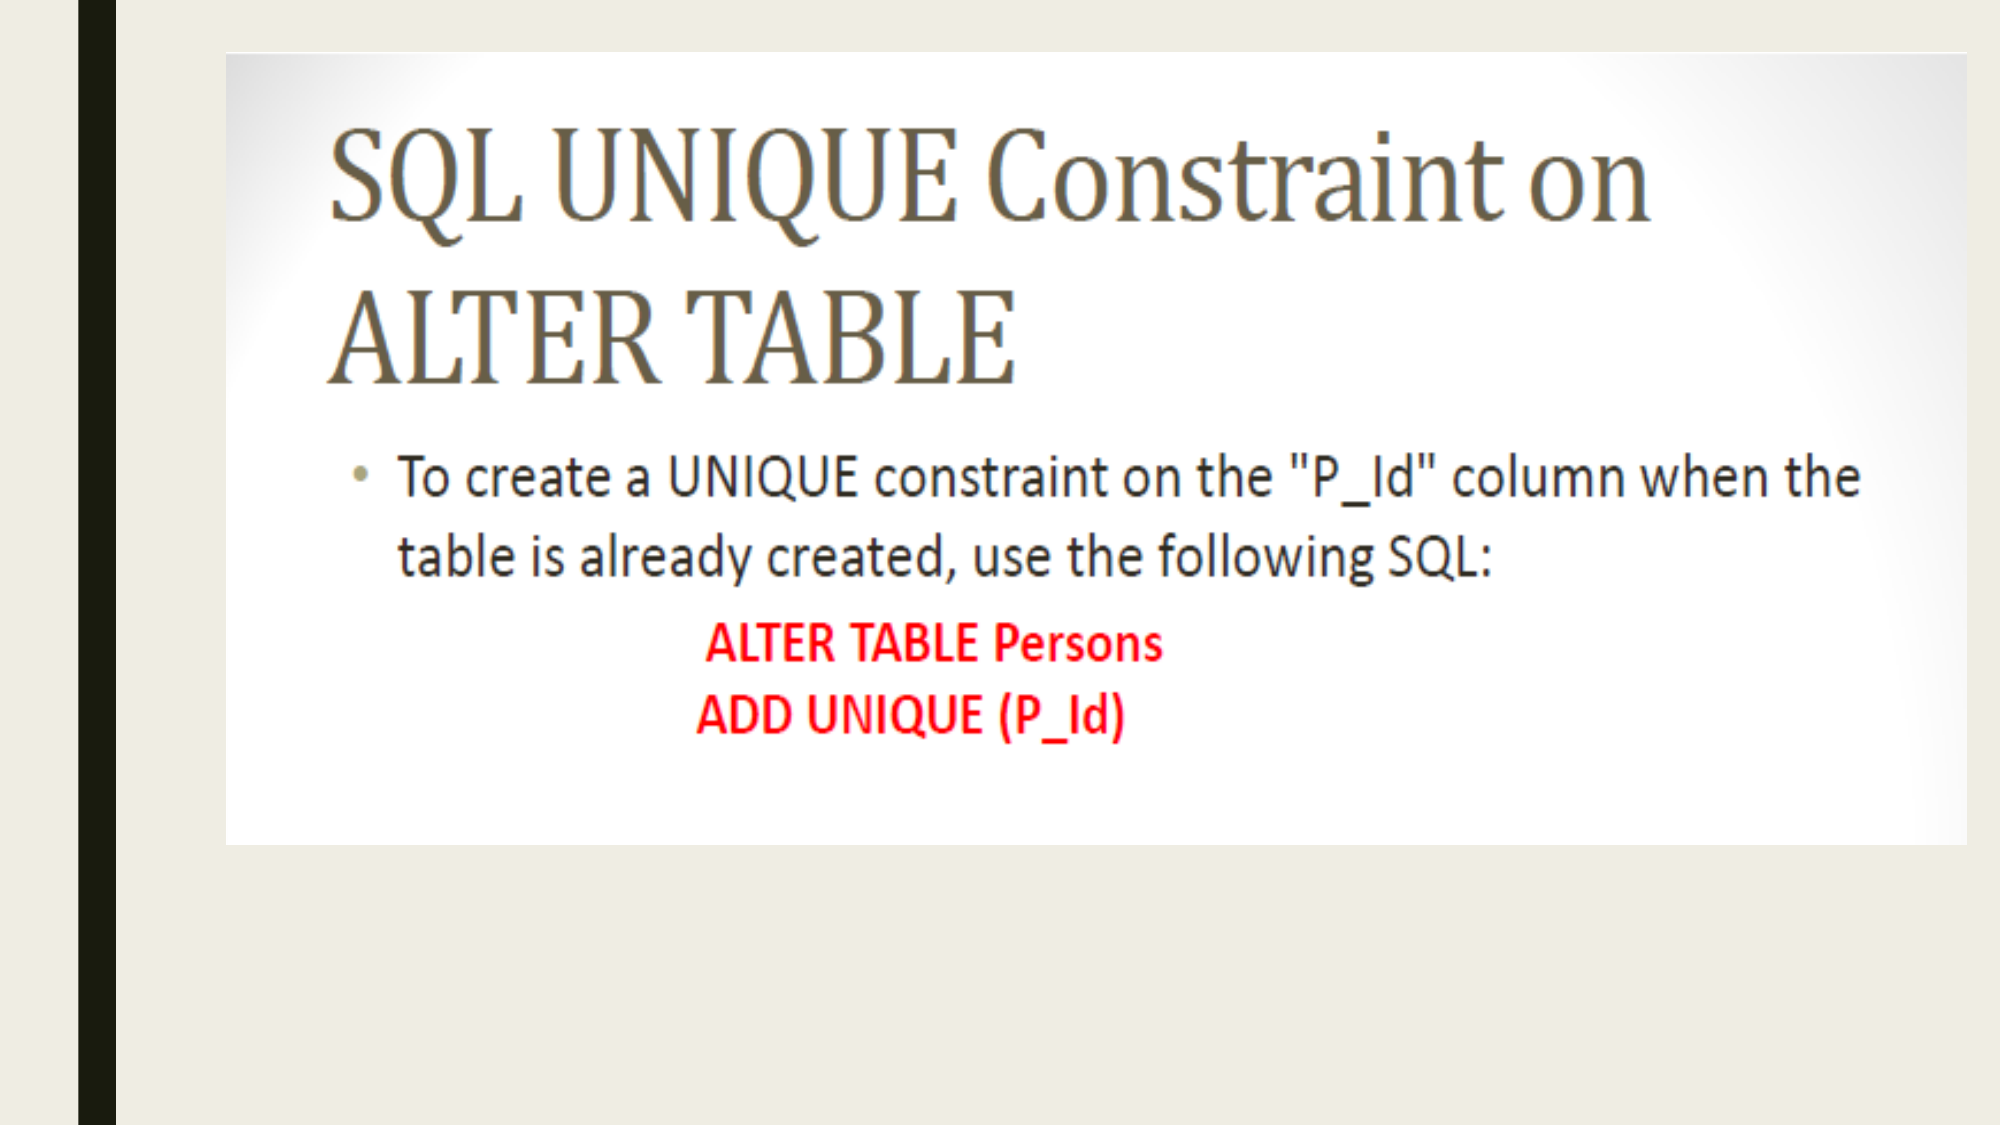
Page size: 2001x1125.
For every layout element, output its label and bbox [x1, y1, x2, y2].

picture [226, 52, 1967, 845]
